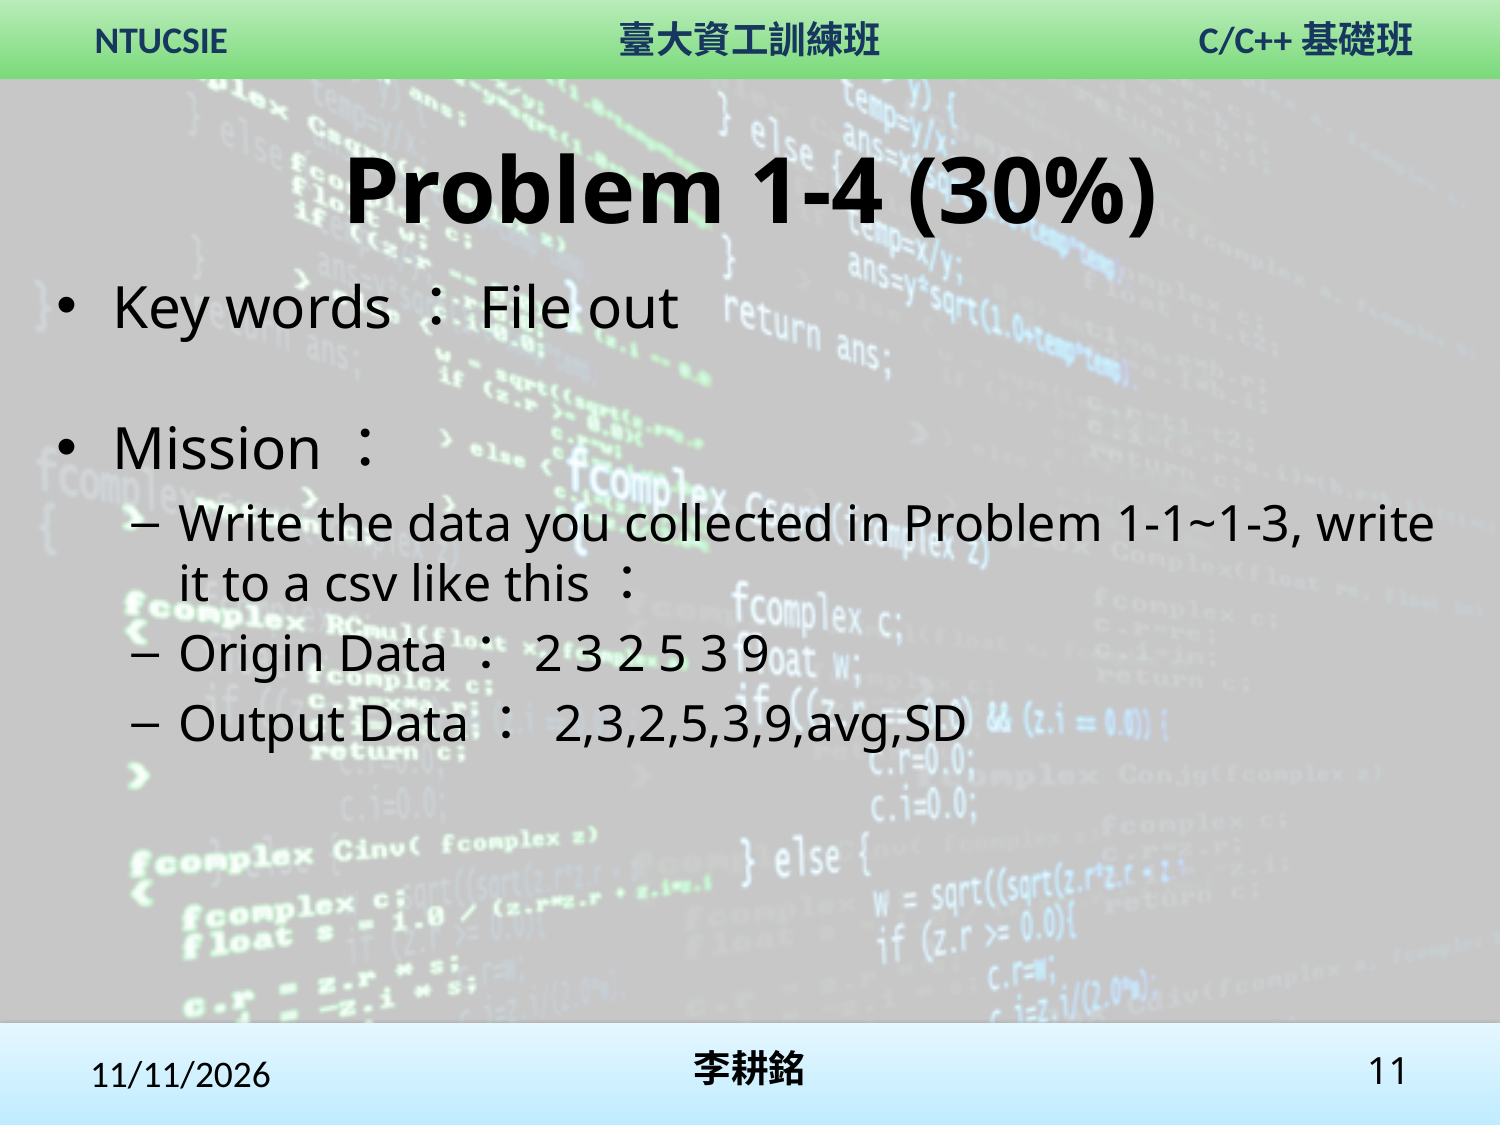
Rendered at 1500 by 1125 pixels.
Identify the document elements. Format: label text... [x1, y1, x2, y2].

slide_number 11 [1074, 1042, 1425, 1103]
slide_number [75, 1042, 425, 1103]
footer 李耕銘 [512, 1042, 988, 1103]
list Key words：File out Mission： Write the data you collected in Problem 1-1~1-3, write it to a csv like this： Origin Data： 2 3 2 5 3 9 Output Data： 2,3,2,5,3,9,avg,SD [41, 262, 1459, 1005]
title Problem 1-4 (30%) [75, 93, 1425, 262]
